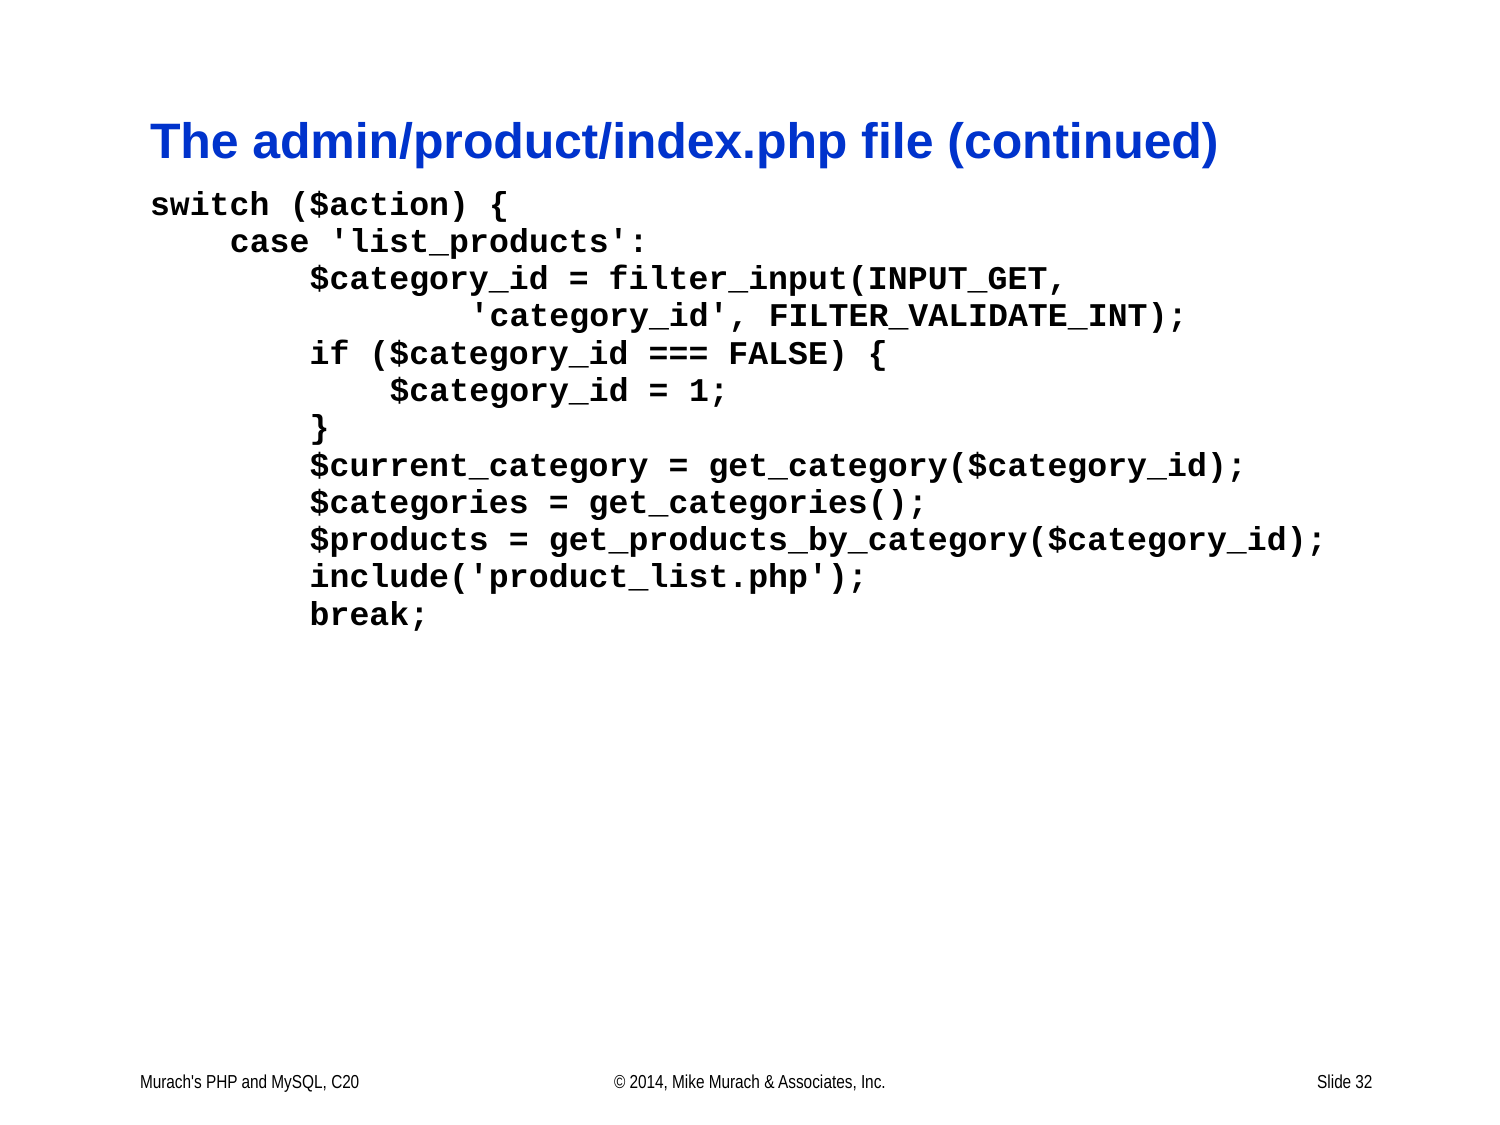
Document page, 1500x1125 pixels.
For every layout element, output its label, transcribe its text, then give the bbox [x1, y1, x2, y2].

slide_number Murach's PHP and MySQL, C20 [125, 1025, 450, 1100]
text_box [149, 187, 1347, 820]
slide_number Slide 32 [1074, 1025, 1388, 1100]
footer © 2014, Mike Murach & Associates, Inc. [474, 1025, 1025, 1100]
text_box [149, 112, 1320, 240]
